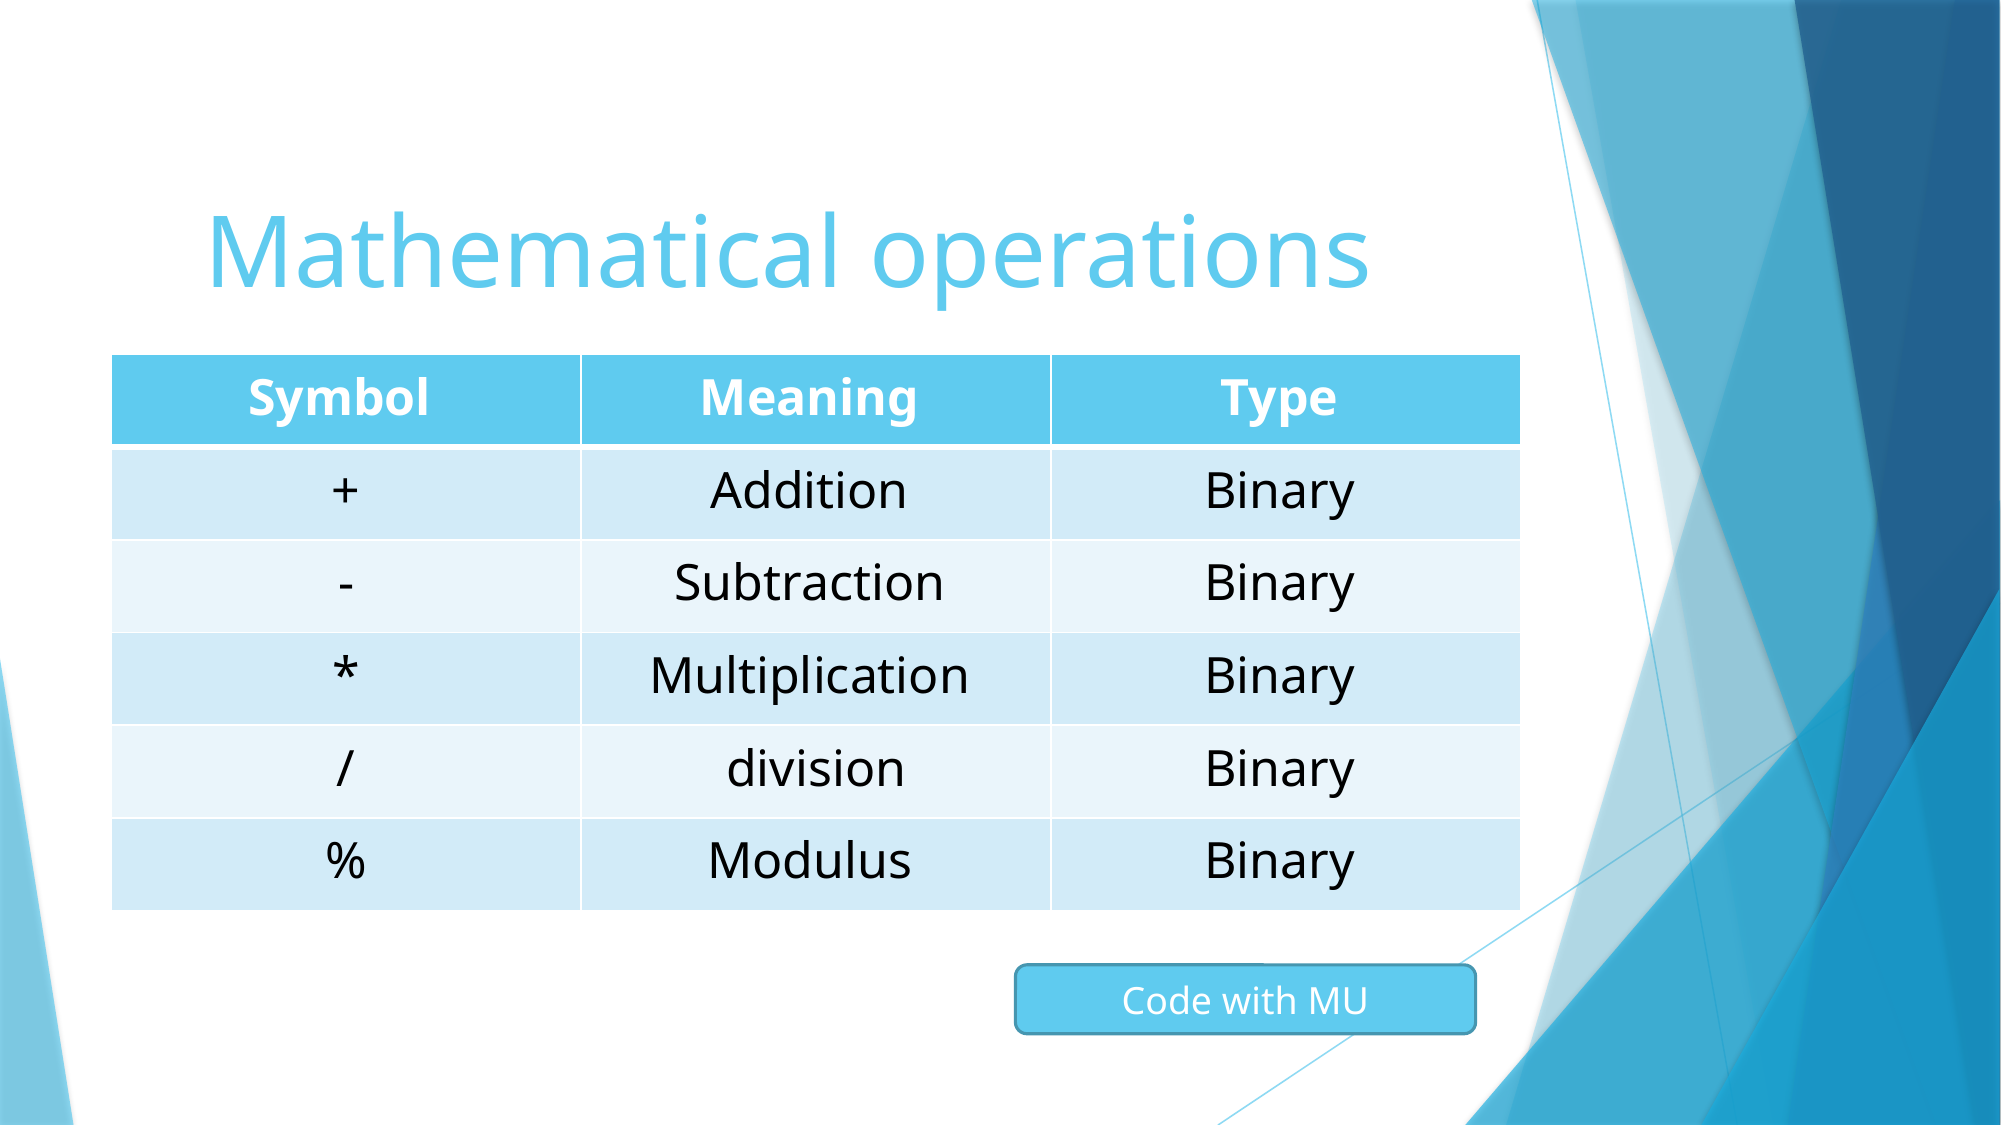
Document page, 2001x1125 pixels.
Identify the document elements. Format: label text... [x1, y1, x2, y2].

table_cell * [112, 633, 580, 724]
table_cell Binary [1052, 726, 1520, 817]
table_cell Binary [1052, 633, 1520, 724]
text_box Code with MU [1013, 963, 1478, 1036]
table_cell Subtraction [582, 541, 1050, 632]
table_header Meaning [582, 355, 1050, 444]
table_header Symbol [112, 355, 580, 444]
table_cell % [112, 819, 580, 910]
table_header Type [1052, 355, 1520, 444]
table_cell - [112, 541, 580, 632]
table_cell / [112, 726, 580, 817]
table_cell Modulus [582, 819, 1050, 910]
table_cell Binary [1052, 450, 1520, 539]
table_cell + [112, 450, 580, 539]
table_cell division [582, 726, 1050, 817]
table_cell Multiplication [582, 633, 1050, 724]
title Mathematical operations [189, 180, 1600, 397]
table_cell Binary [1052, 541, 1520, 632]
table_cell Addition [582, 450, 1050, 539]
table_cell Binary [1052, 819, 1520, 910]
